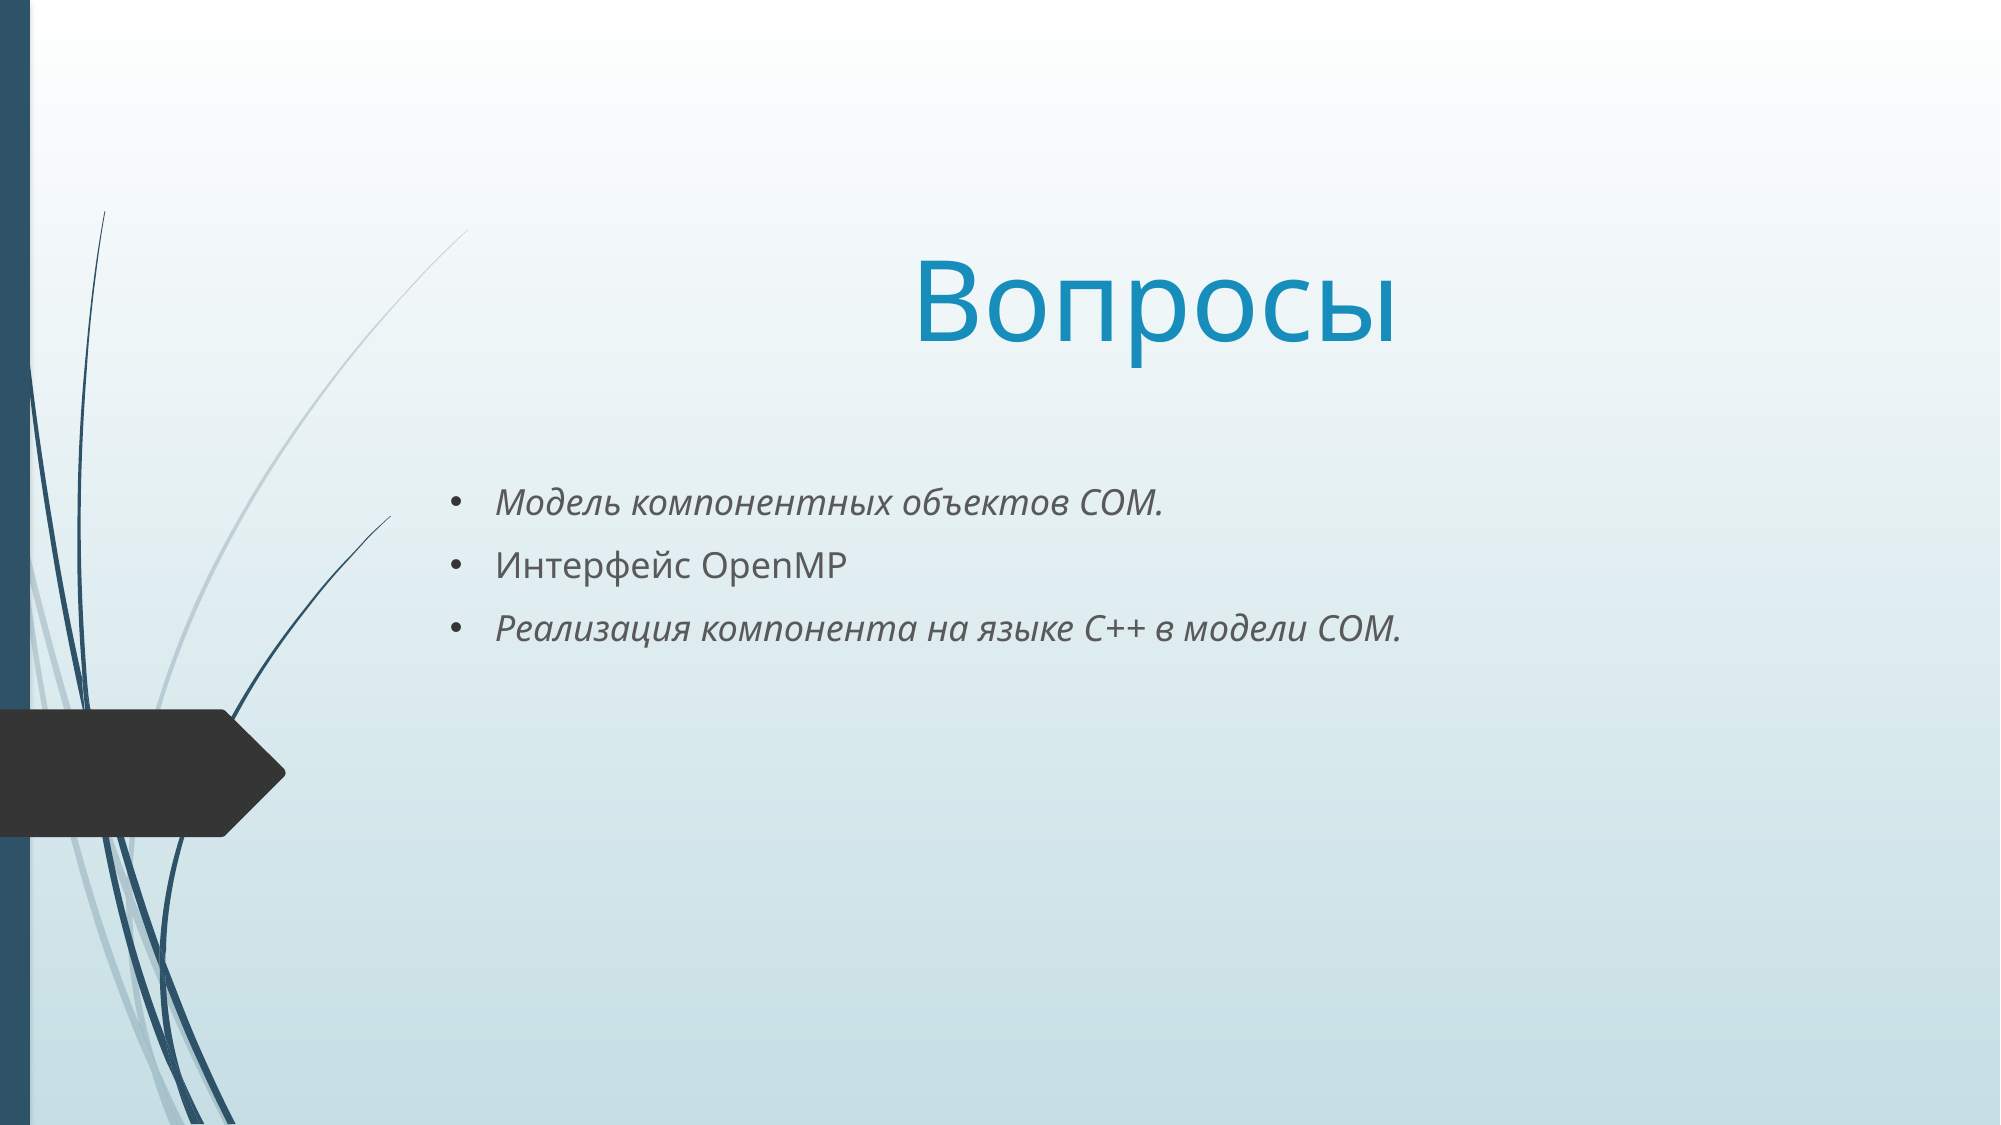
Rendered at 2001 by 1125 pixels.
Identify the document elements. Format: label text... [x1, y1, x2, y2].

subtitle Модель компонентных объектов COM. Интерфейс OpenMP Реализация компонента на языке С++ в модели COM. [434, 472, 1898, 657]
title Вопросы [424, 0, 1888, 372]
